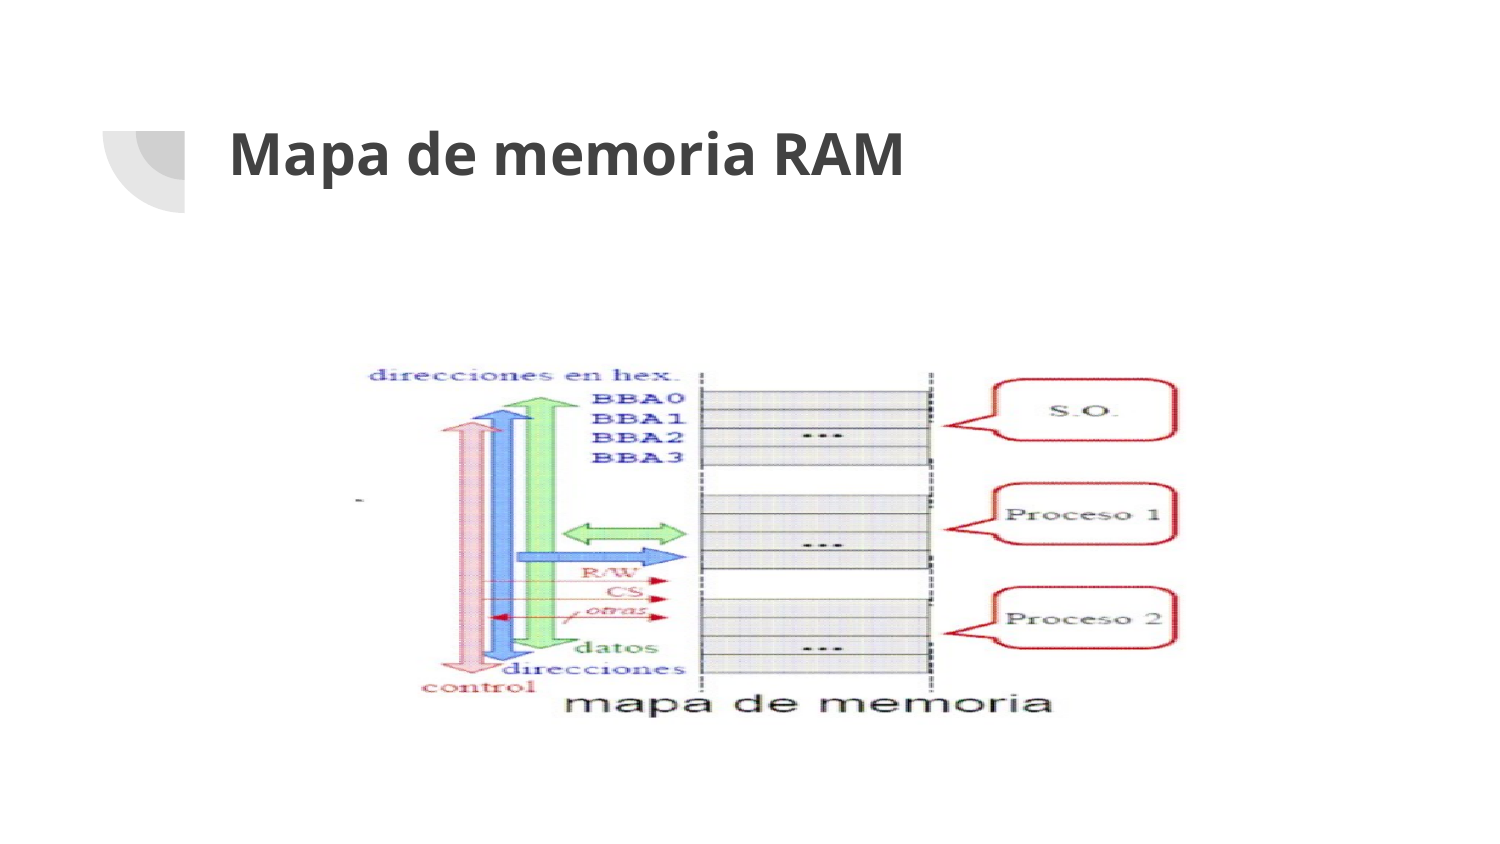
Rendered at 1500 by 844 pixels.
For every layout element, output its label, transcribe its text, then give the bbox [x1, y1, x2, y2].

list [213, 326, 1368, 744]
title Mapa de memoria RAM [213, 98, 1368, 263]
picture [346, 362, 1191, 726]
